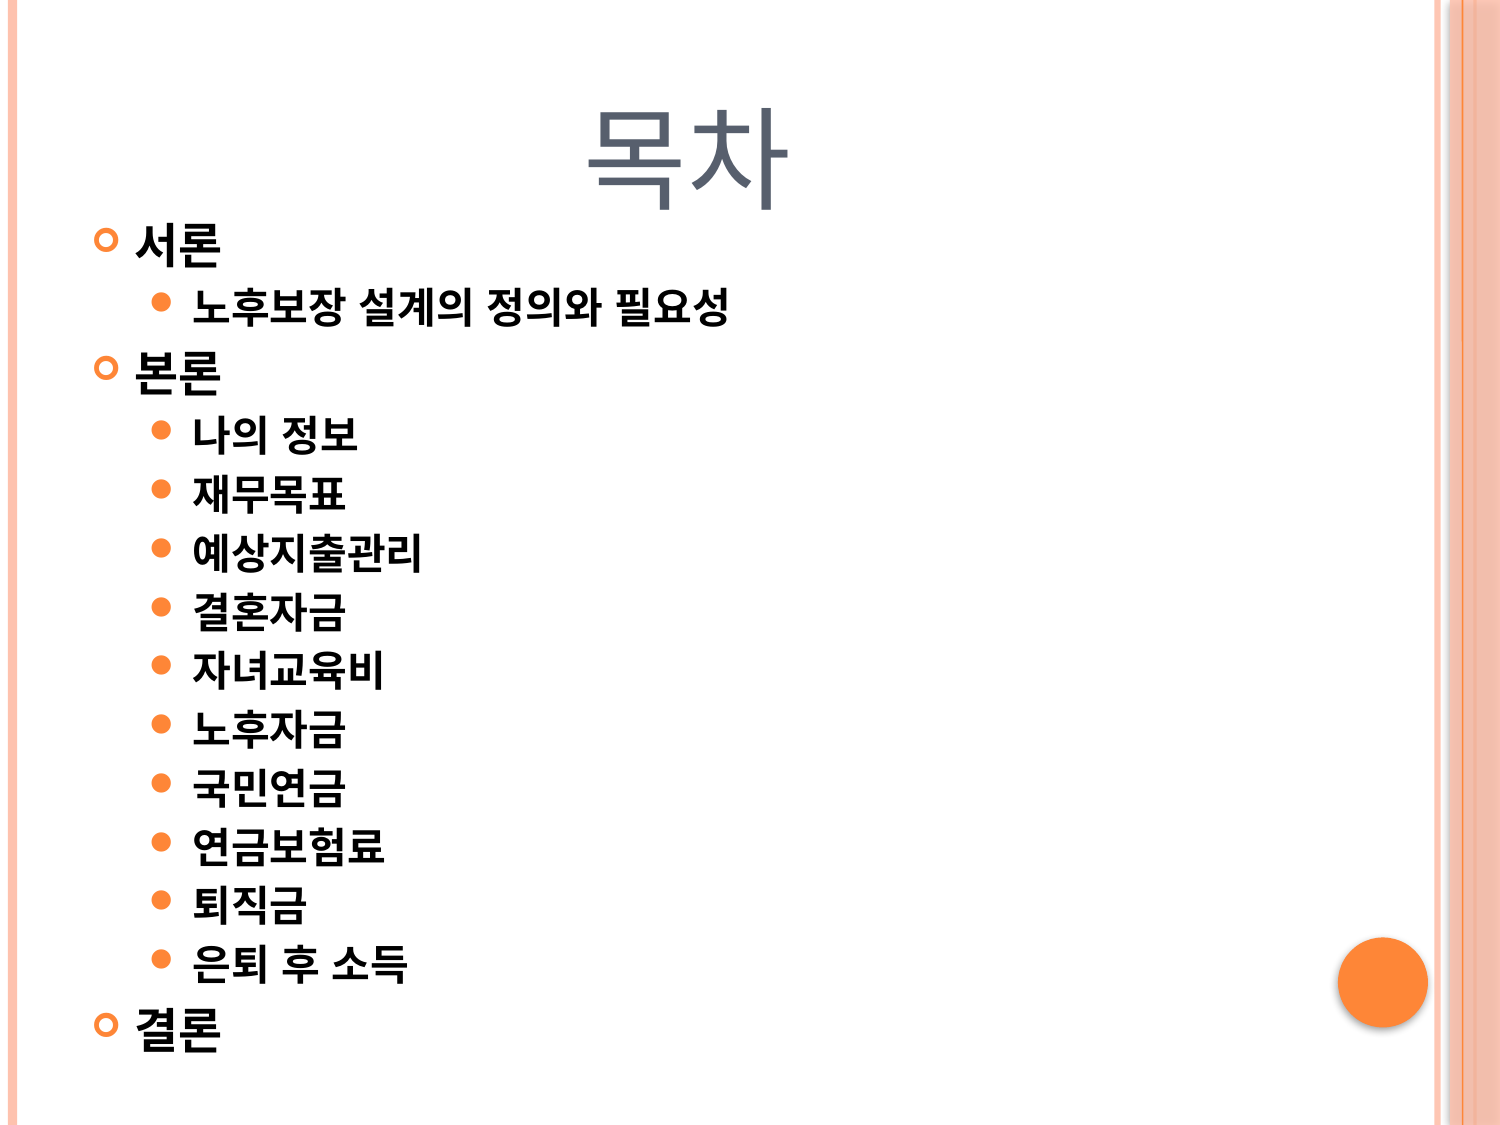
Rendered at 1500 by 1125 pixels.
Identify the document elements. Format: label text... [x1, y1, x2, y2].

list 서론 노후보장 설계의 정의와 필요성 본론 나의 정보 재무목표 예상지출관리 결혼자금 자녀교육비 노후자금 국민연금 연금보험료 퇴직금 은퇴 후 소득 결론 [76, 208, 1302, 1071]
title 목차 [75, 45, 1300, 232]
